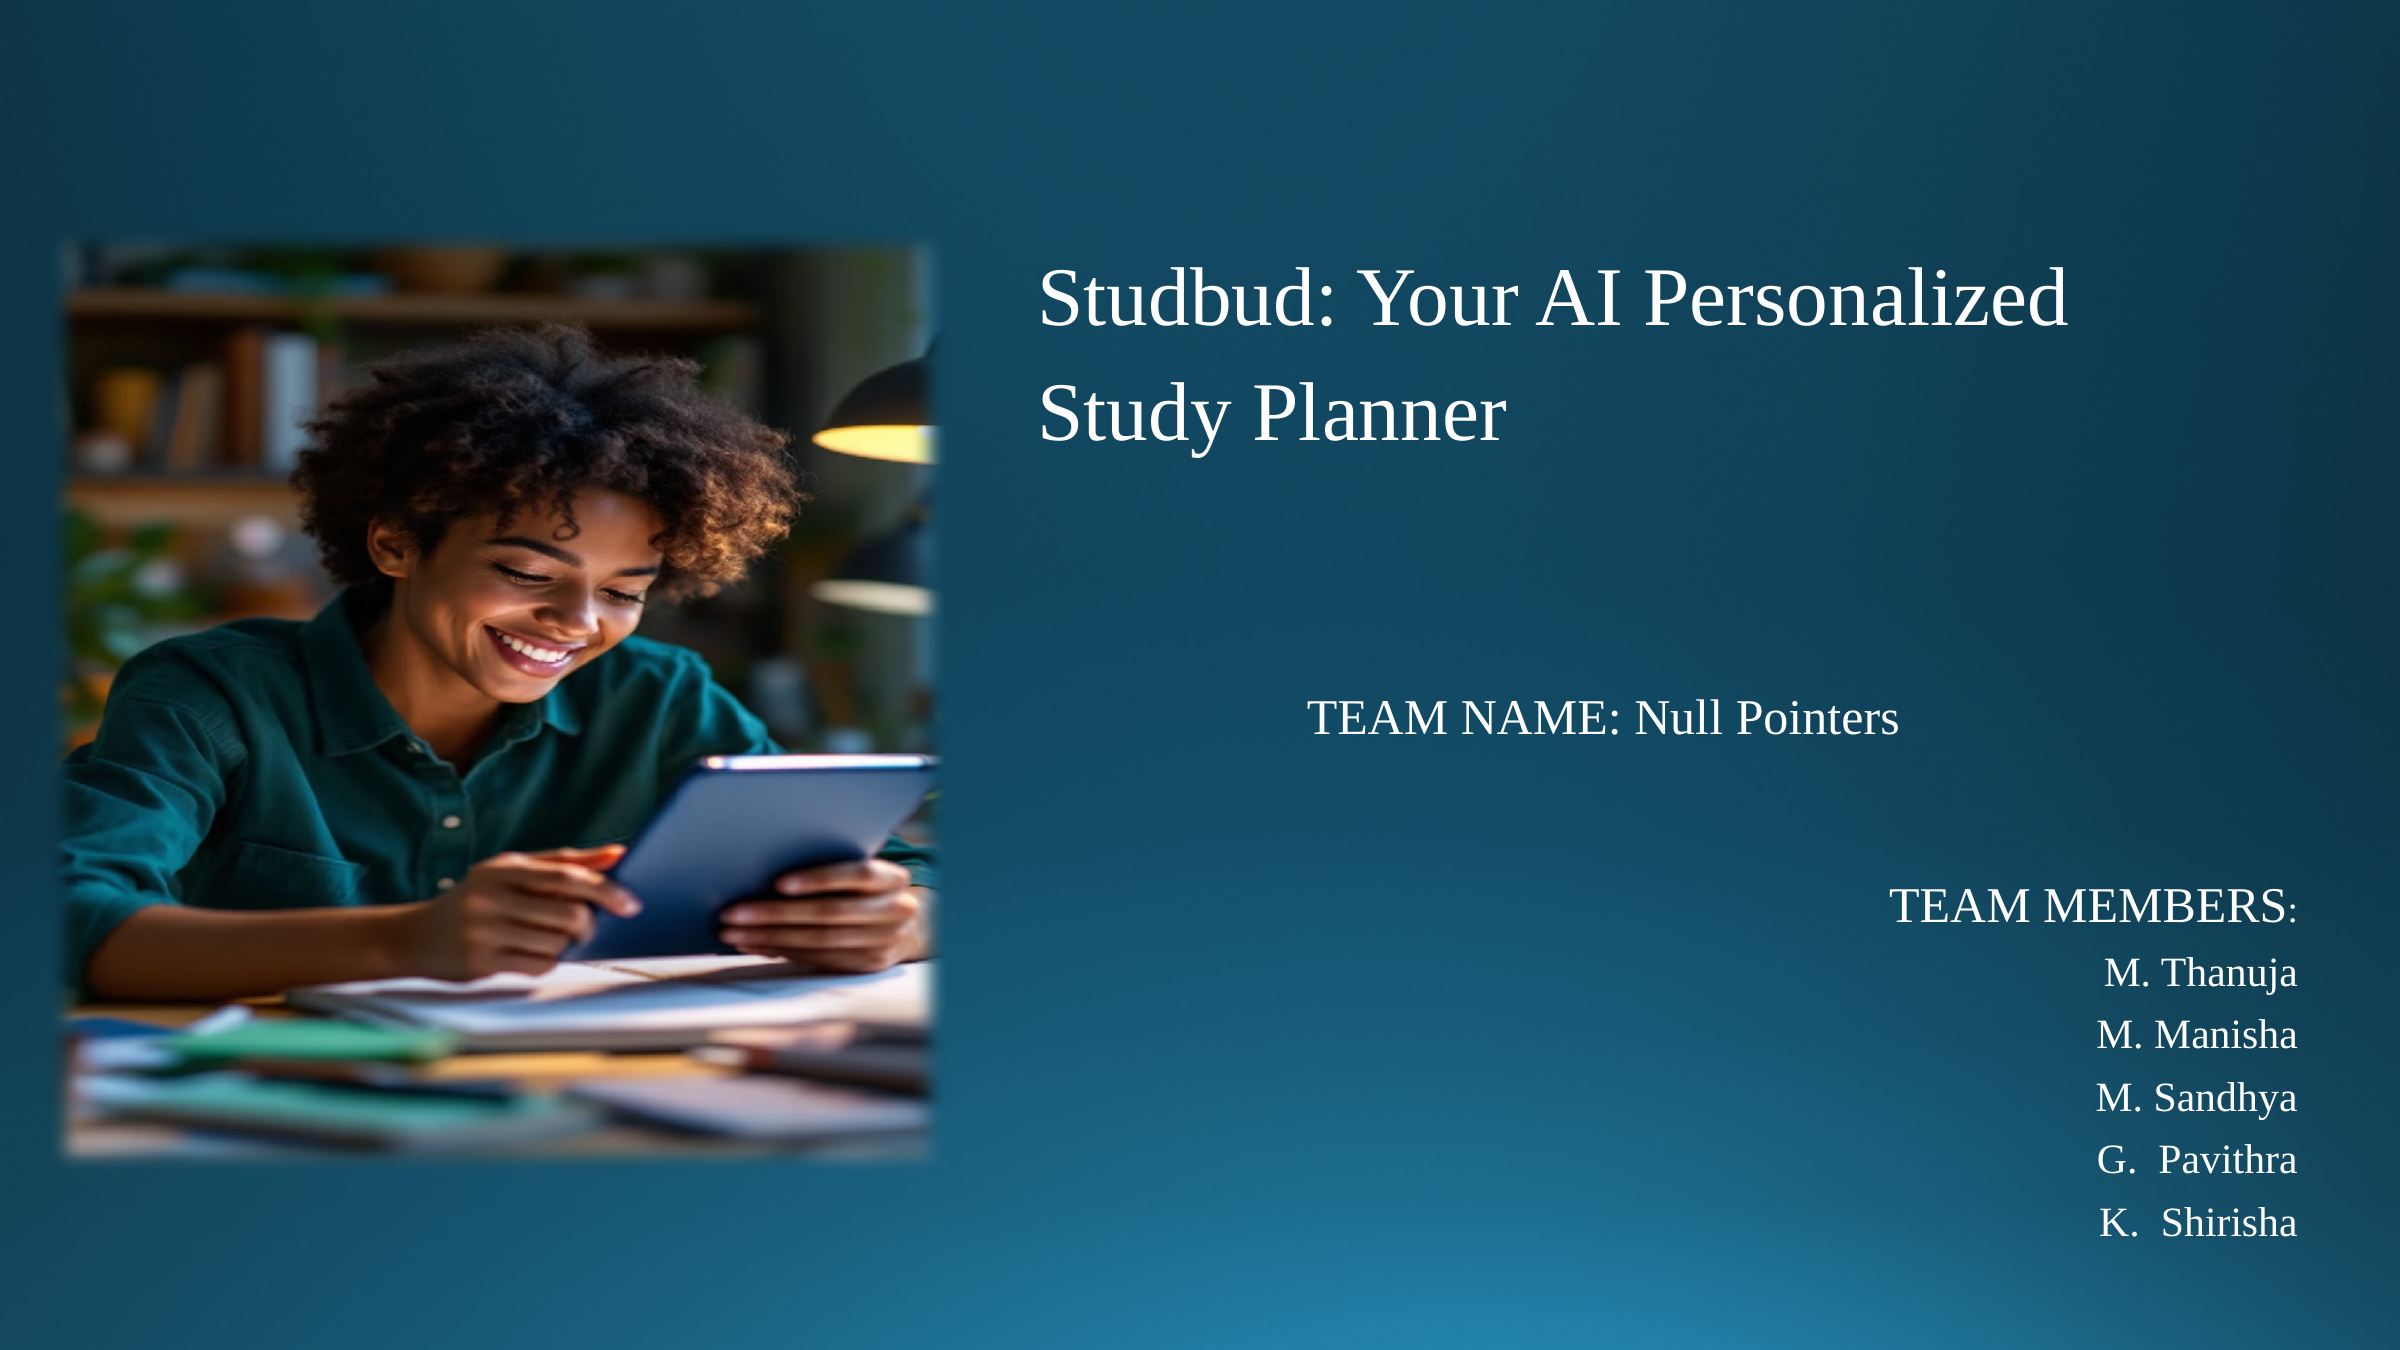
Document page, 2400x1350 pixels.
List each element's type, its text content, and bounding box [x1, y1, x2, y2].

text_box Studbud: Your AI Personalized Study Planner [1037, 227, 2263, 583]
text_box TEAM NAME: Null Pointers TEAM MEMBERS: M. Thanuja M. Manisha M. Sandhya G. Pavithra K. Shirisha [997, 674, 2313, 1252]
picture [0, 0, 2400, 1350]
